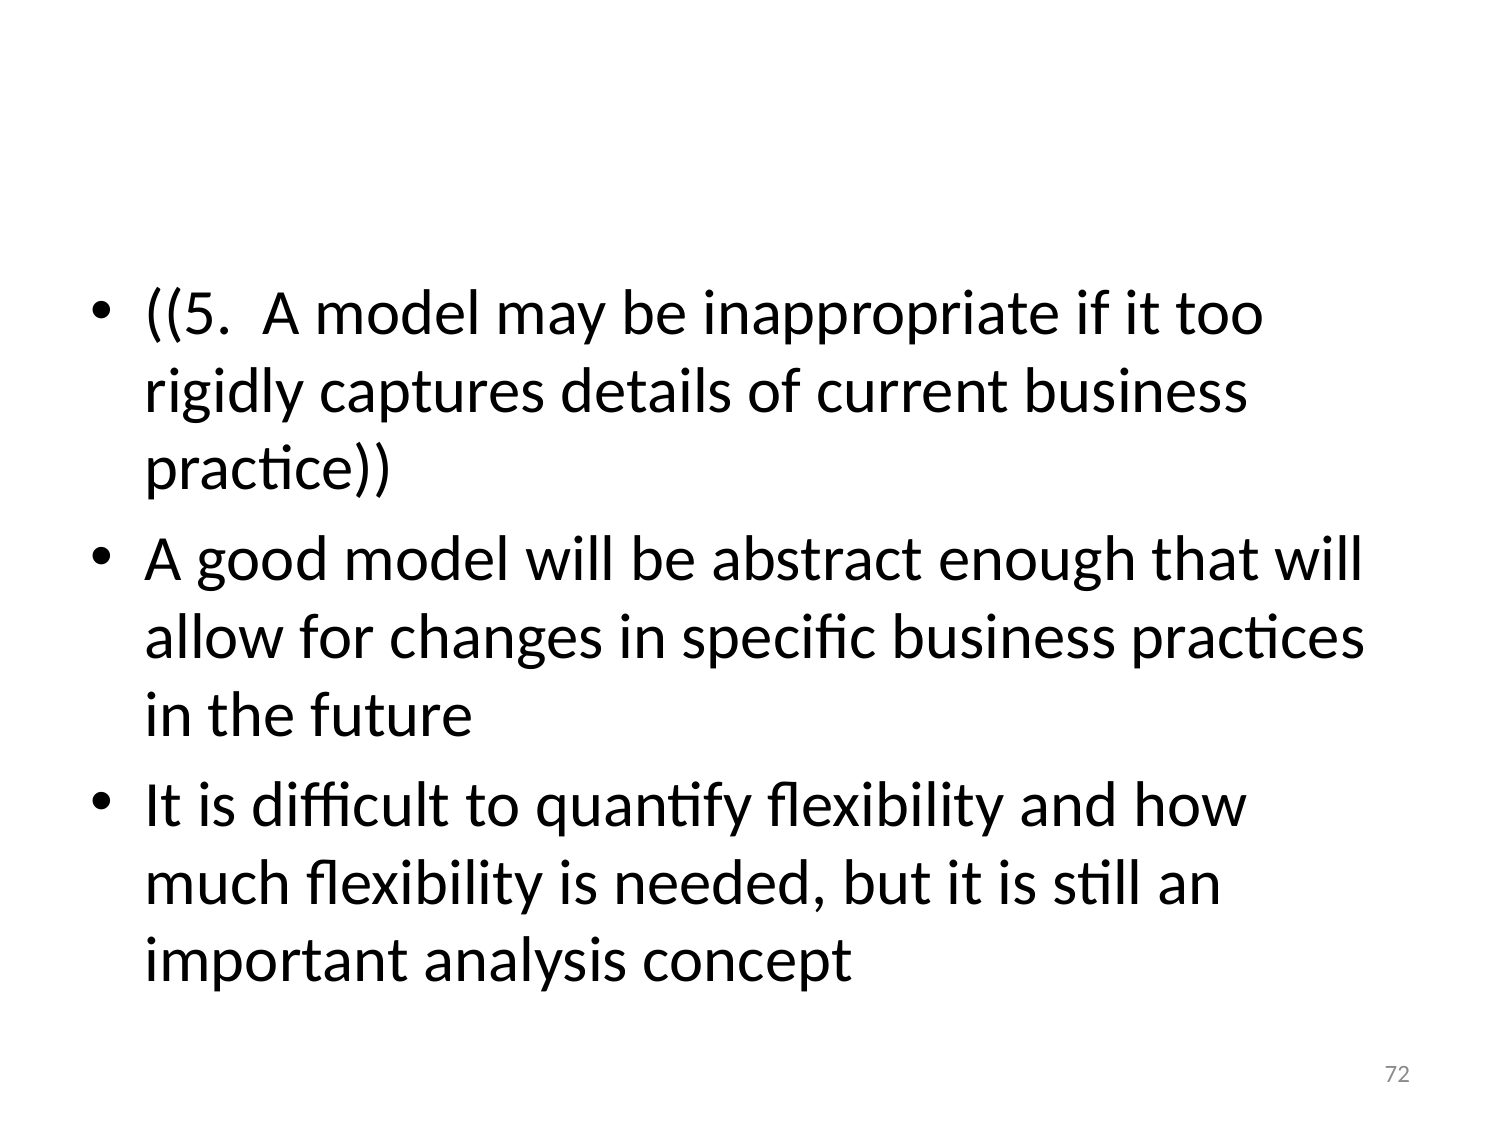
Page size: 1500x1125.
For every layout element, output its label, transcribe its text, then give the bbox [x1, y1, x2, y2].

list ((5. A model may be inappropriate if it too rigidly captures details of current business practice)) A good model will be abstract enough that will allow for changes in specific business practices in the future It is difficult to quantify flexibility and how much flexibility is needed, but it is still an important analysis concept [75, 262, 1425, 1005]
slide_number 72 [1074, 1042, 1425, 1103]
